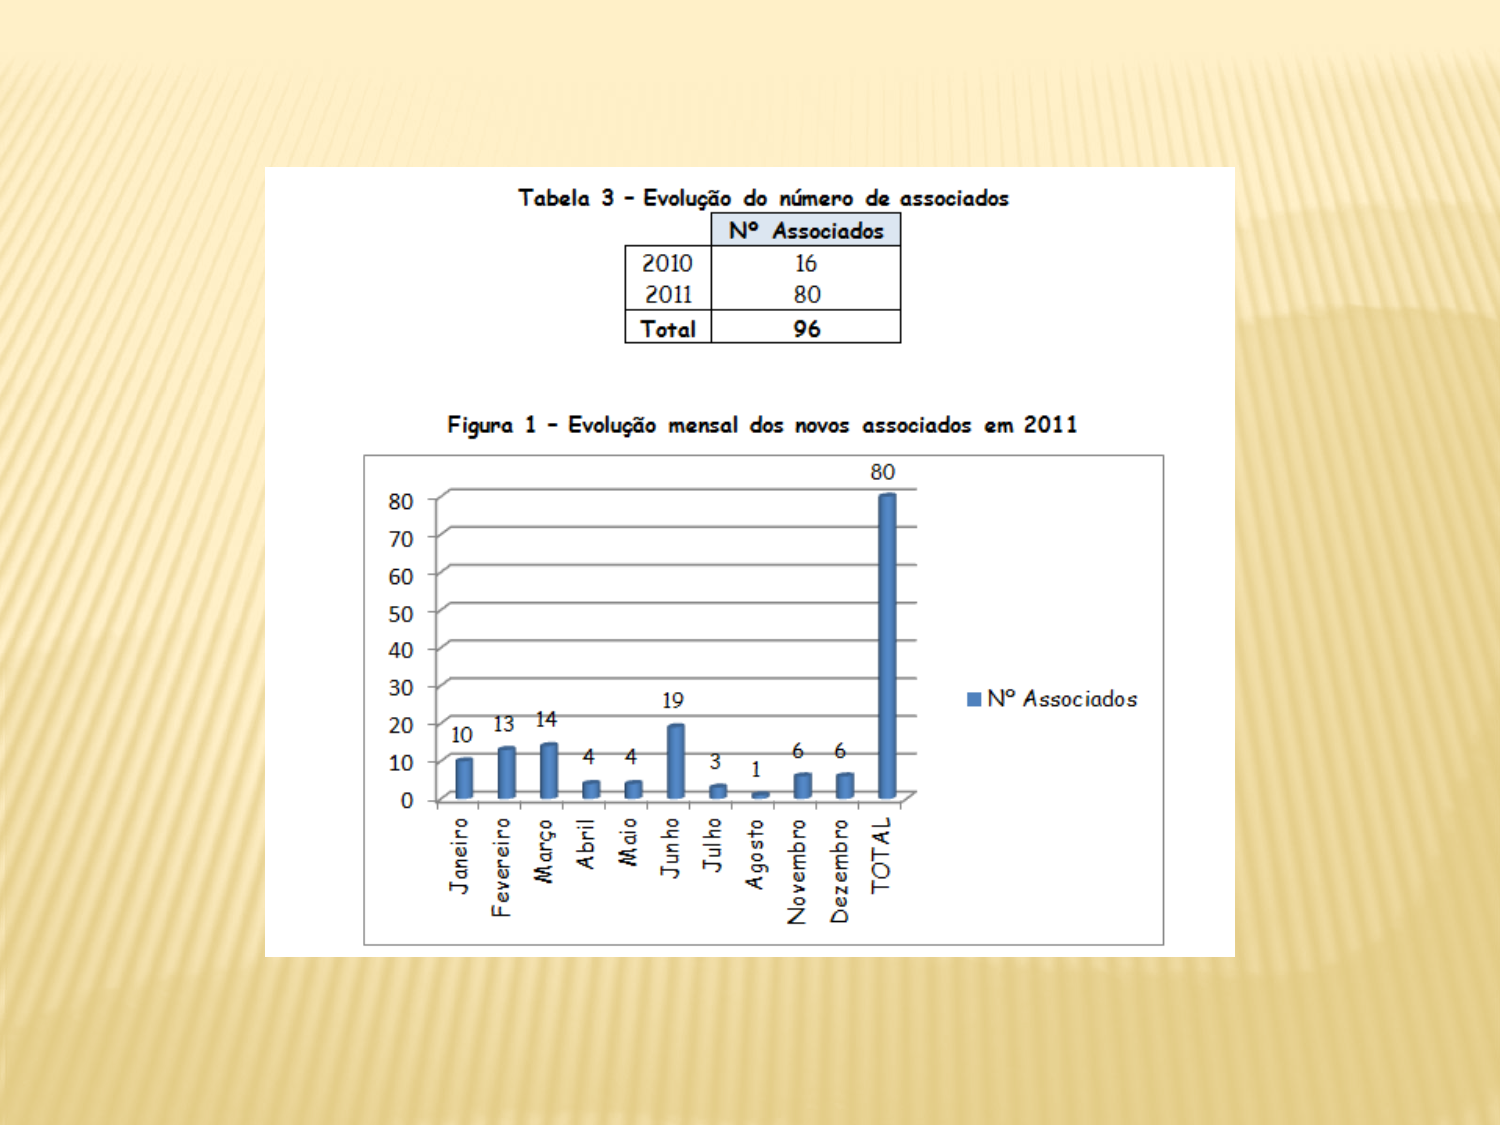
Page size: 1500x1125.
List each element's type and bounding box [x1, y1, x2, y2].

picture [265, 167, 1235, 958]
